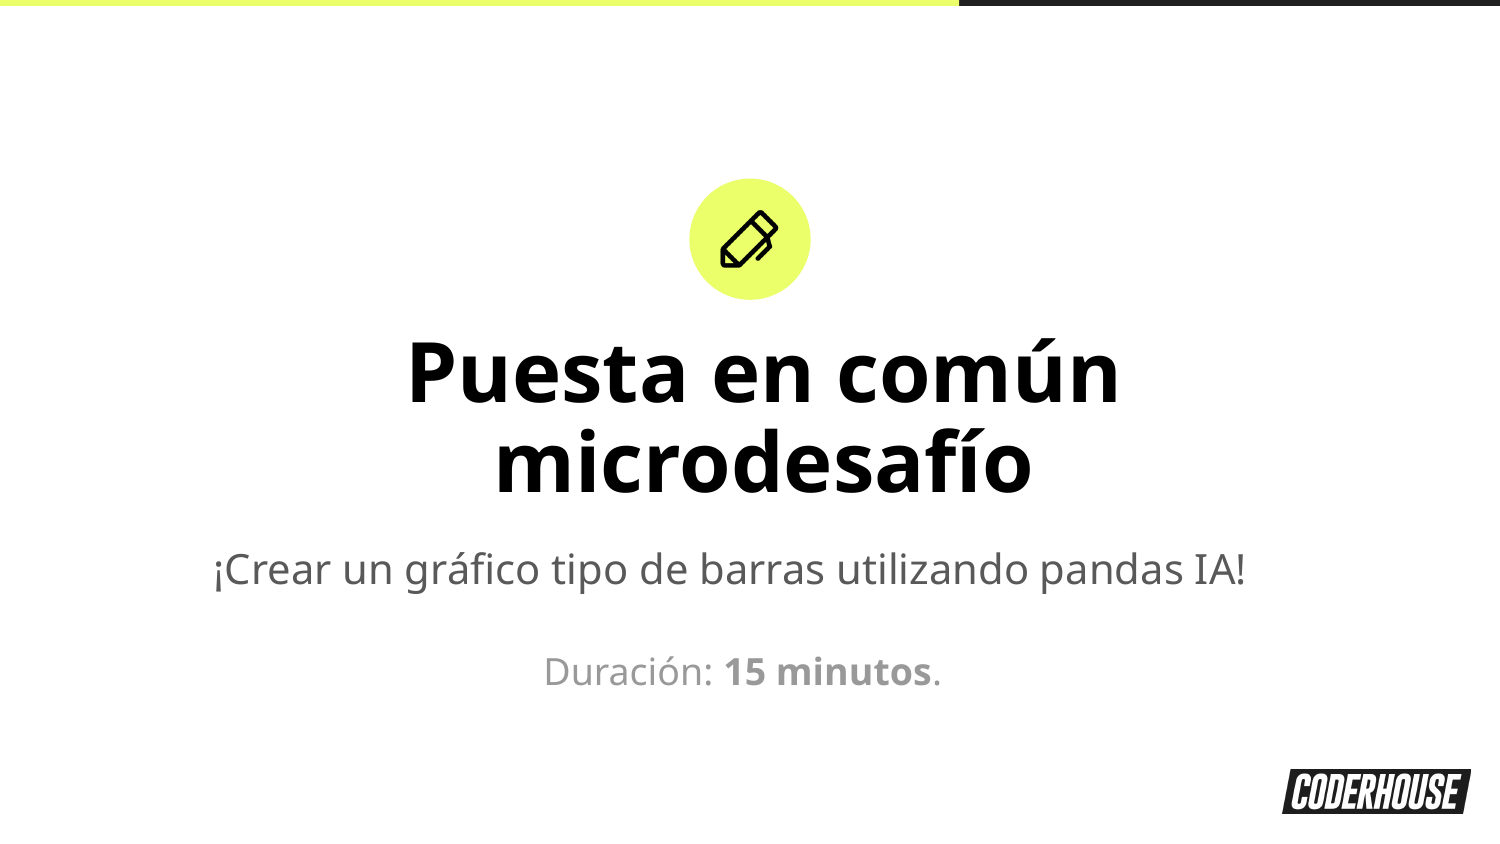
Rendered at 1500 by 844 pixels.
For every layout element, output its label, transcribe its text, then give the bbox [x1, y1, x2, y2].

picture [1281, 769, 1471, 814]
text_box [0, 0, 1500, 7]
text_box Puesta en común microdesafío [253, 315, 1275, 526]
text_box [689, 178, 811, 301]
text_box ¡Crear un gráfico tipo de barras utilizando pandas IA! [147, 527, 1324, 608]
text_box Duración: 15 minutos. [154, 632, 1331, 708]
